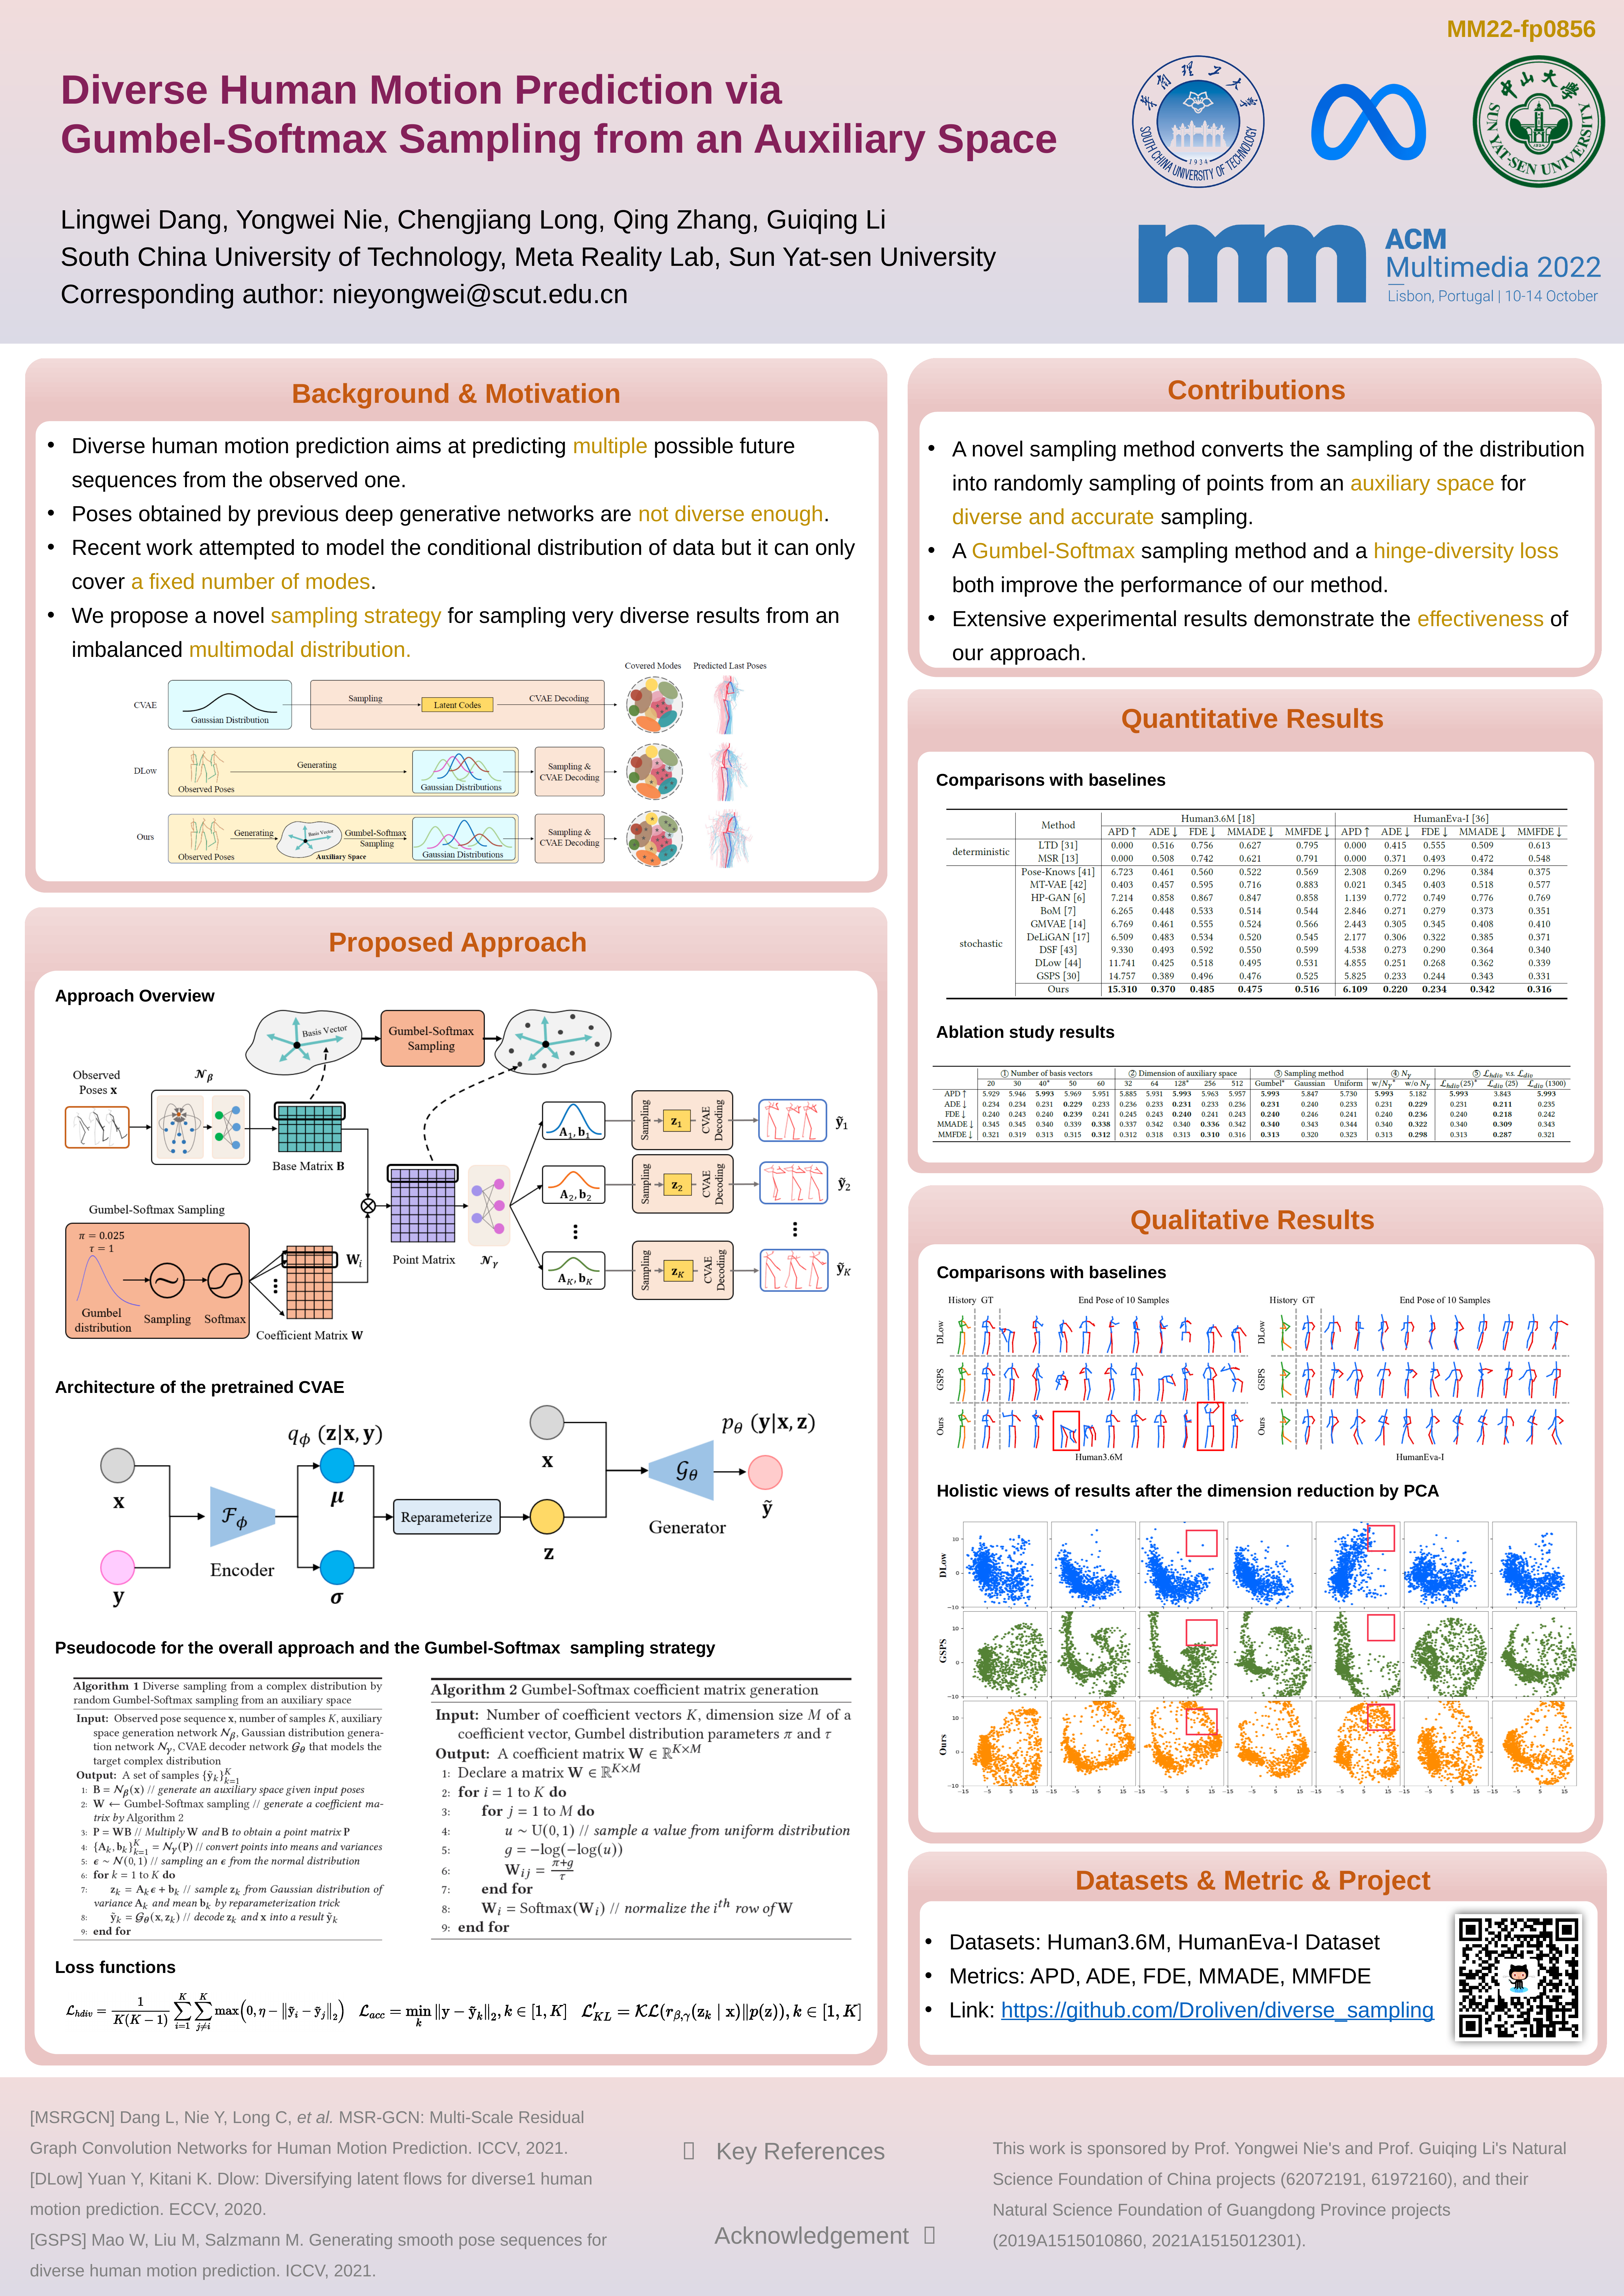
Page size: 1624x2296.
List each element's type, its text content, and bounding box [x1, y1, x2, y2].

text_box  Key References [677, 2133, 903, 2167]
text_box [0, 0, 1624, 344]
picture [70, 1674, 388, 1943]
picture [933, 1520, 1581, 1798]
picture [928, 1063, 1576, 1145]
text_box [36, 373, 879, 882]
text_box Comparisons with baselines [932, 1259, 1177, 1284]
picture [939, 803, 1572, 1003]
text_box + [25, 358, 888, 893]
text_box [907, 689, 1603, 1174]
picture [1132, 55, 1265, 188]
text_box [918, 698, 1594, 1163]
text_box [907, 357, 1602, 677]
picture [93, 1400, 823, 1612]
text_box [0, 2077, 1624, 2296]
text_box [25, 907, 888, 2066]
picture [357, 2002, 567, 2028]
text_box Diverse Human Motion Prediction via Gumbel-Softmax Sampling from an Auxiliary Space [56, 60, 1132, 161]
text_box [MSRGCN] Dang L, Nie Y, Long C, et al. MSR-GCN: Multi-Scale Residual Graph Convolution Networks for Human Motion Prediction. ICCV, 2021. [DLow] Yuan Y, Kitani K. Dlow: Diversifying latent flows for diverse1 human motion prediction. ECCV, 2020. [GSPS] Mao W, Liu M, Salzmann M. Generating smooth pose sequences for diverse human motion prediction. ICCV, 2021. [25, 2094, 624, 2283]
picture [932, 1293, 1576, 1465]
picture [426, 1671, 857, 1945]
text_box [920, 1860, 1598, 2055]
text_box Holistic views of results after the dimension reduction by PCA [932, 1477, 1451, 1502]
text_box Acknowledgement  [709, 2217, 968, 2251]
text_box [908, 1185, 1604, 1844]
text_box Qualitative Results [1037, 1199, 1469, 1237]
picture [1455, 1914, 1582, 2041]
picture [1302, 52, 1435, 192]
picture [60, 1009, 853, 1344]
picture [580, 2001, 862, 2023]
text_box This work is sponsored by Prof. Yongwei Nie's and Prof. Guiqing Li's Natural Science Foundation of China projects (62072191, 61972160), and their Natural Science Foundation of Guangdong Province projects (2019A1515010860, 2021A1515012301). [988, 2125, 1587, 2252]
text_box [907, 1851, 1608, 2066]
picture [1473, 55, 1605, 188]
picture [64, 1992, 345, 2032]
picture [132, 661, 770, 870]
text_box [919, 369, 1595, 668]
text_box MM22-fp0856 [1442, 11, 1612, 44]
picture [1132, 217, 1605, 311]
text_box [34, 922, 878, 2054]
text_box [918, 1244, 1595, 1833]
